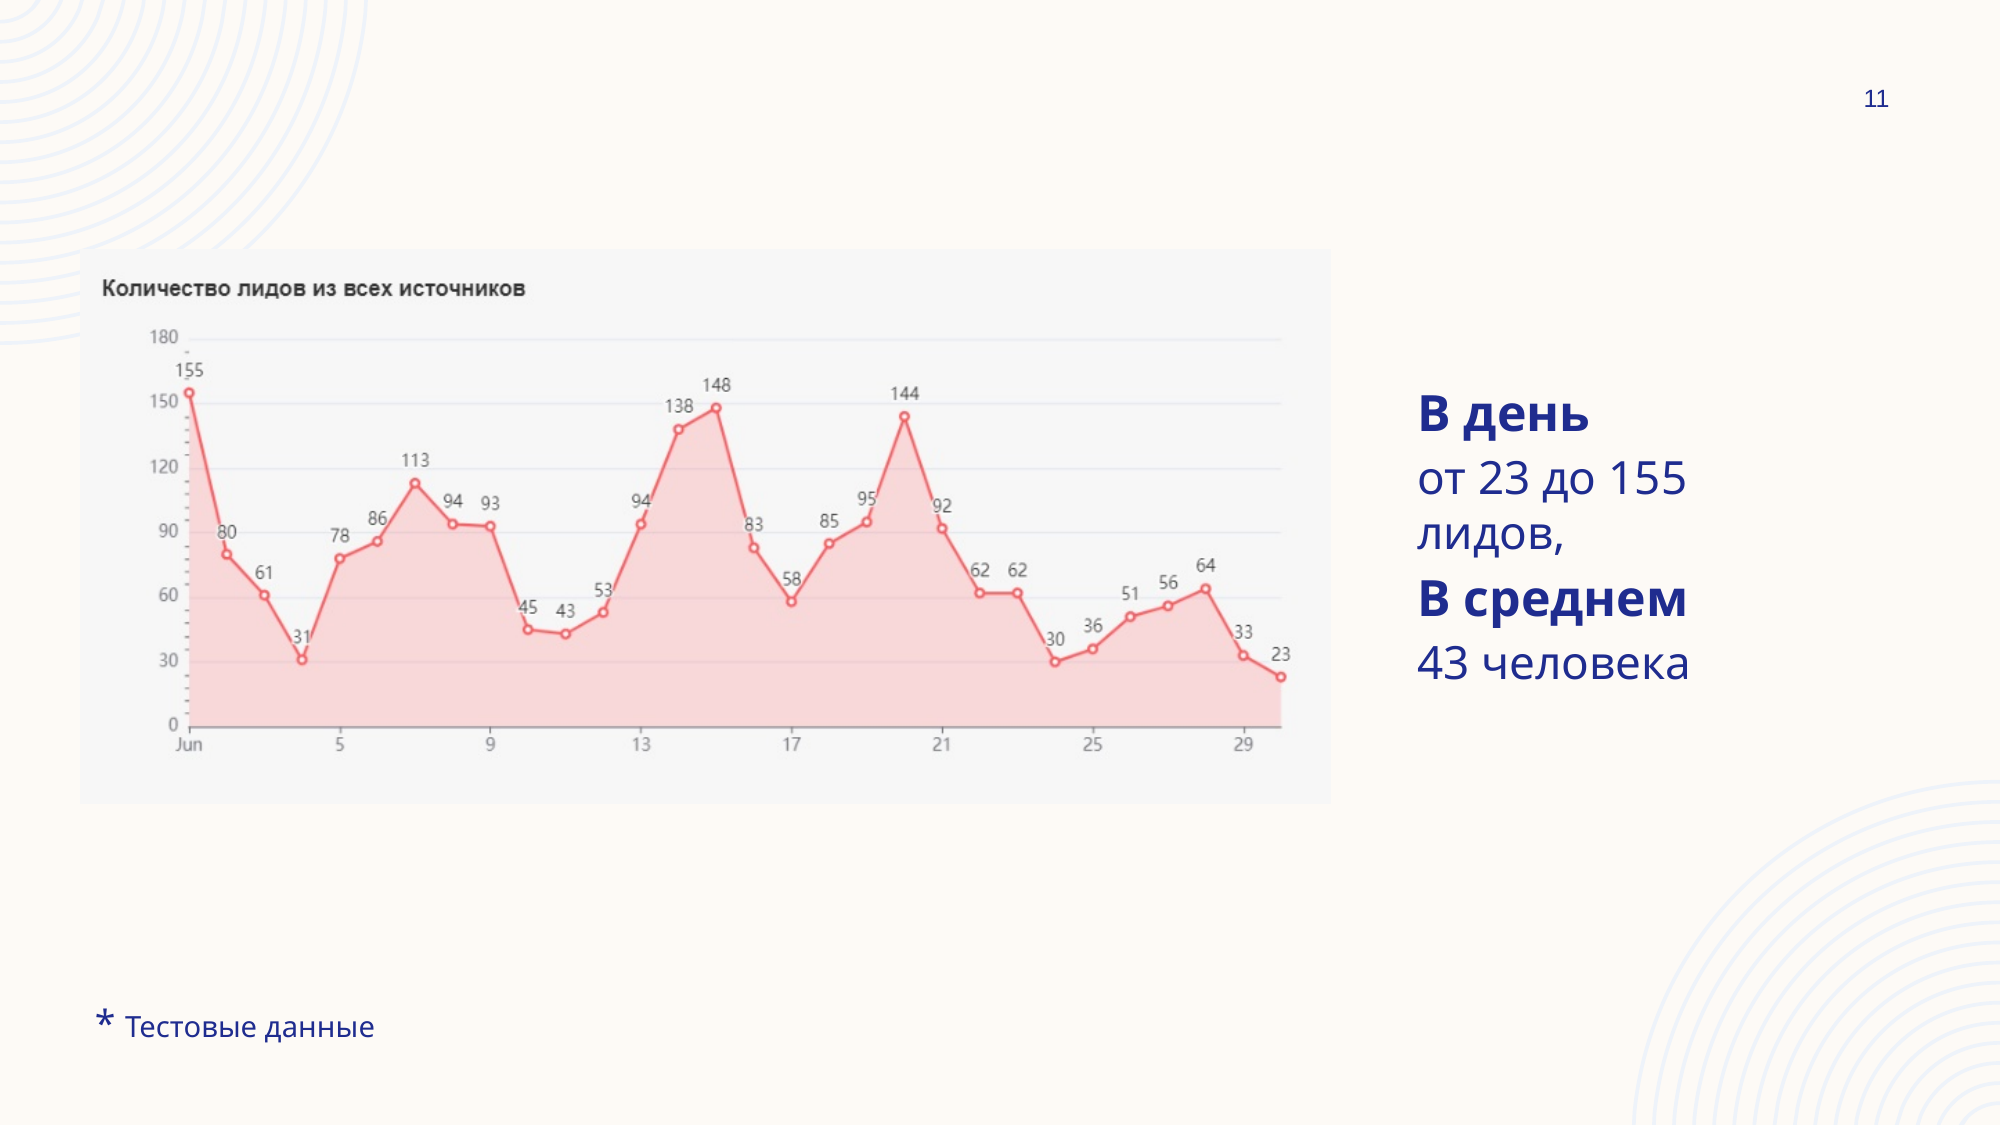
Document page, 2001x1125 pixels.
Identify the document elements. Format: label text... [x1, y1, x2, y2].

slide_number 11 [1795, 75, 1958, 120]
picture [79, 249, 1331, 804]
text_box В день от 23 до 155 лидов, В среднем 43 человека [1402, 373, 1856, 680]
text_box * Тестовые данные [80, 992, 760, 1052]
